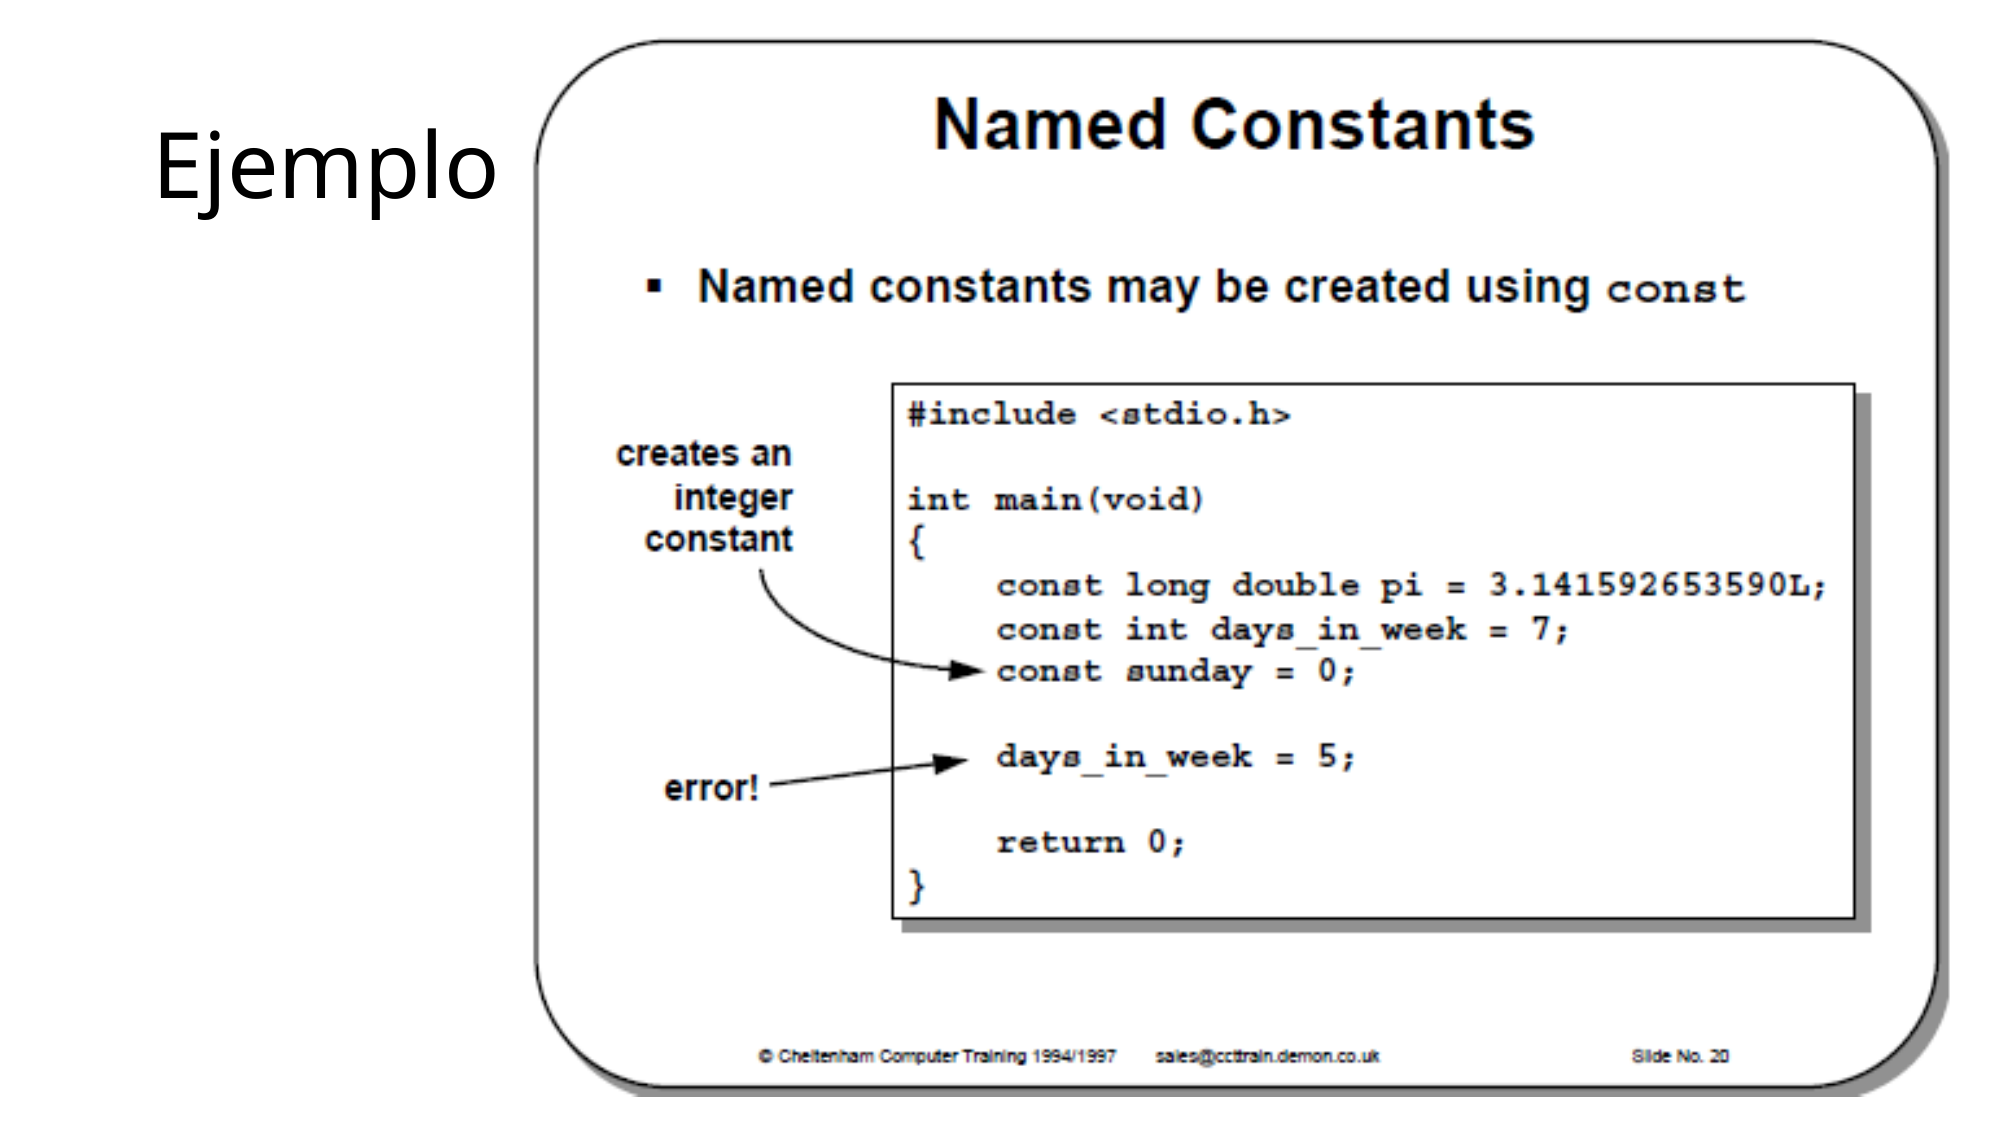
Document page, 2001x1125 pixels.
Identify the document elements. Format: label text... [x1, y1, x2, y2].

picture [524, 28, 1968, 1097]
title Ejemplo 8 [137, 59, 524, 278]
